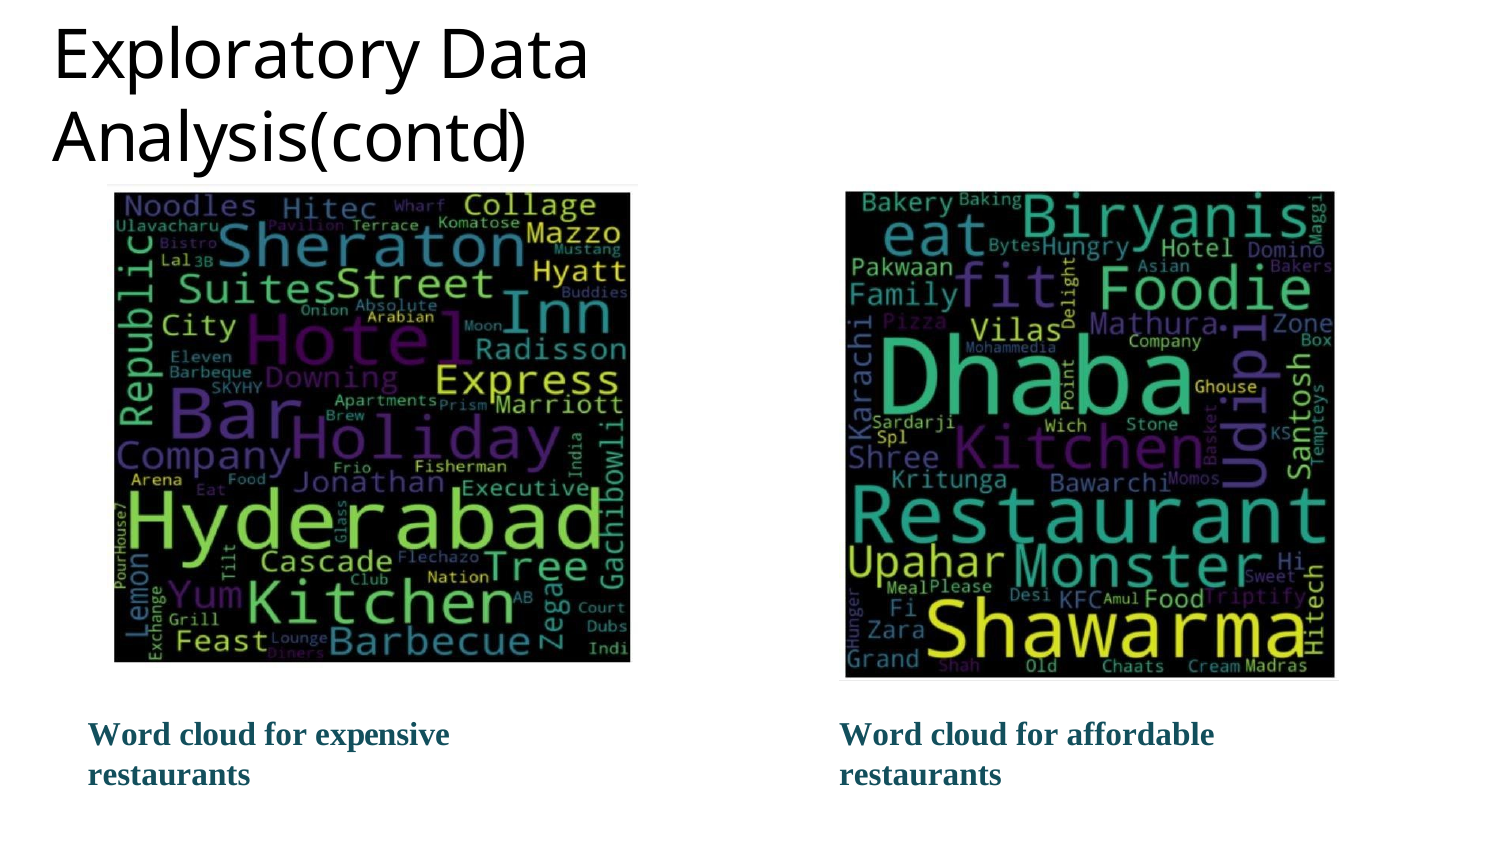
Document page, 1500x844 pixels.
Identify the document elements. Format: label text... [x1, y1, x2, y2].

picture [839, 184, 1339, 681]
title Exploratory Data Analysis(contd) [50, 8, 1056, 176]
picture [107, 184, 638, 668]
text_box Word cloud for affordable restaurants [837, 710, 1348, 793]
text_box Word cloud for expensive restaurants [85, 710, 585, 793]
